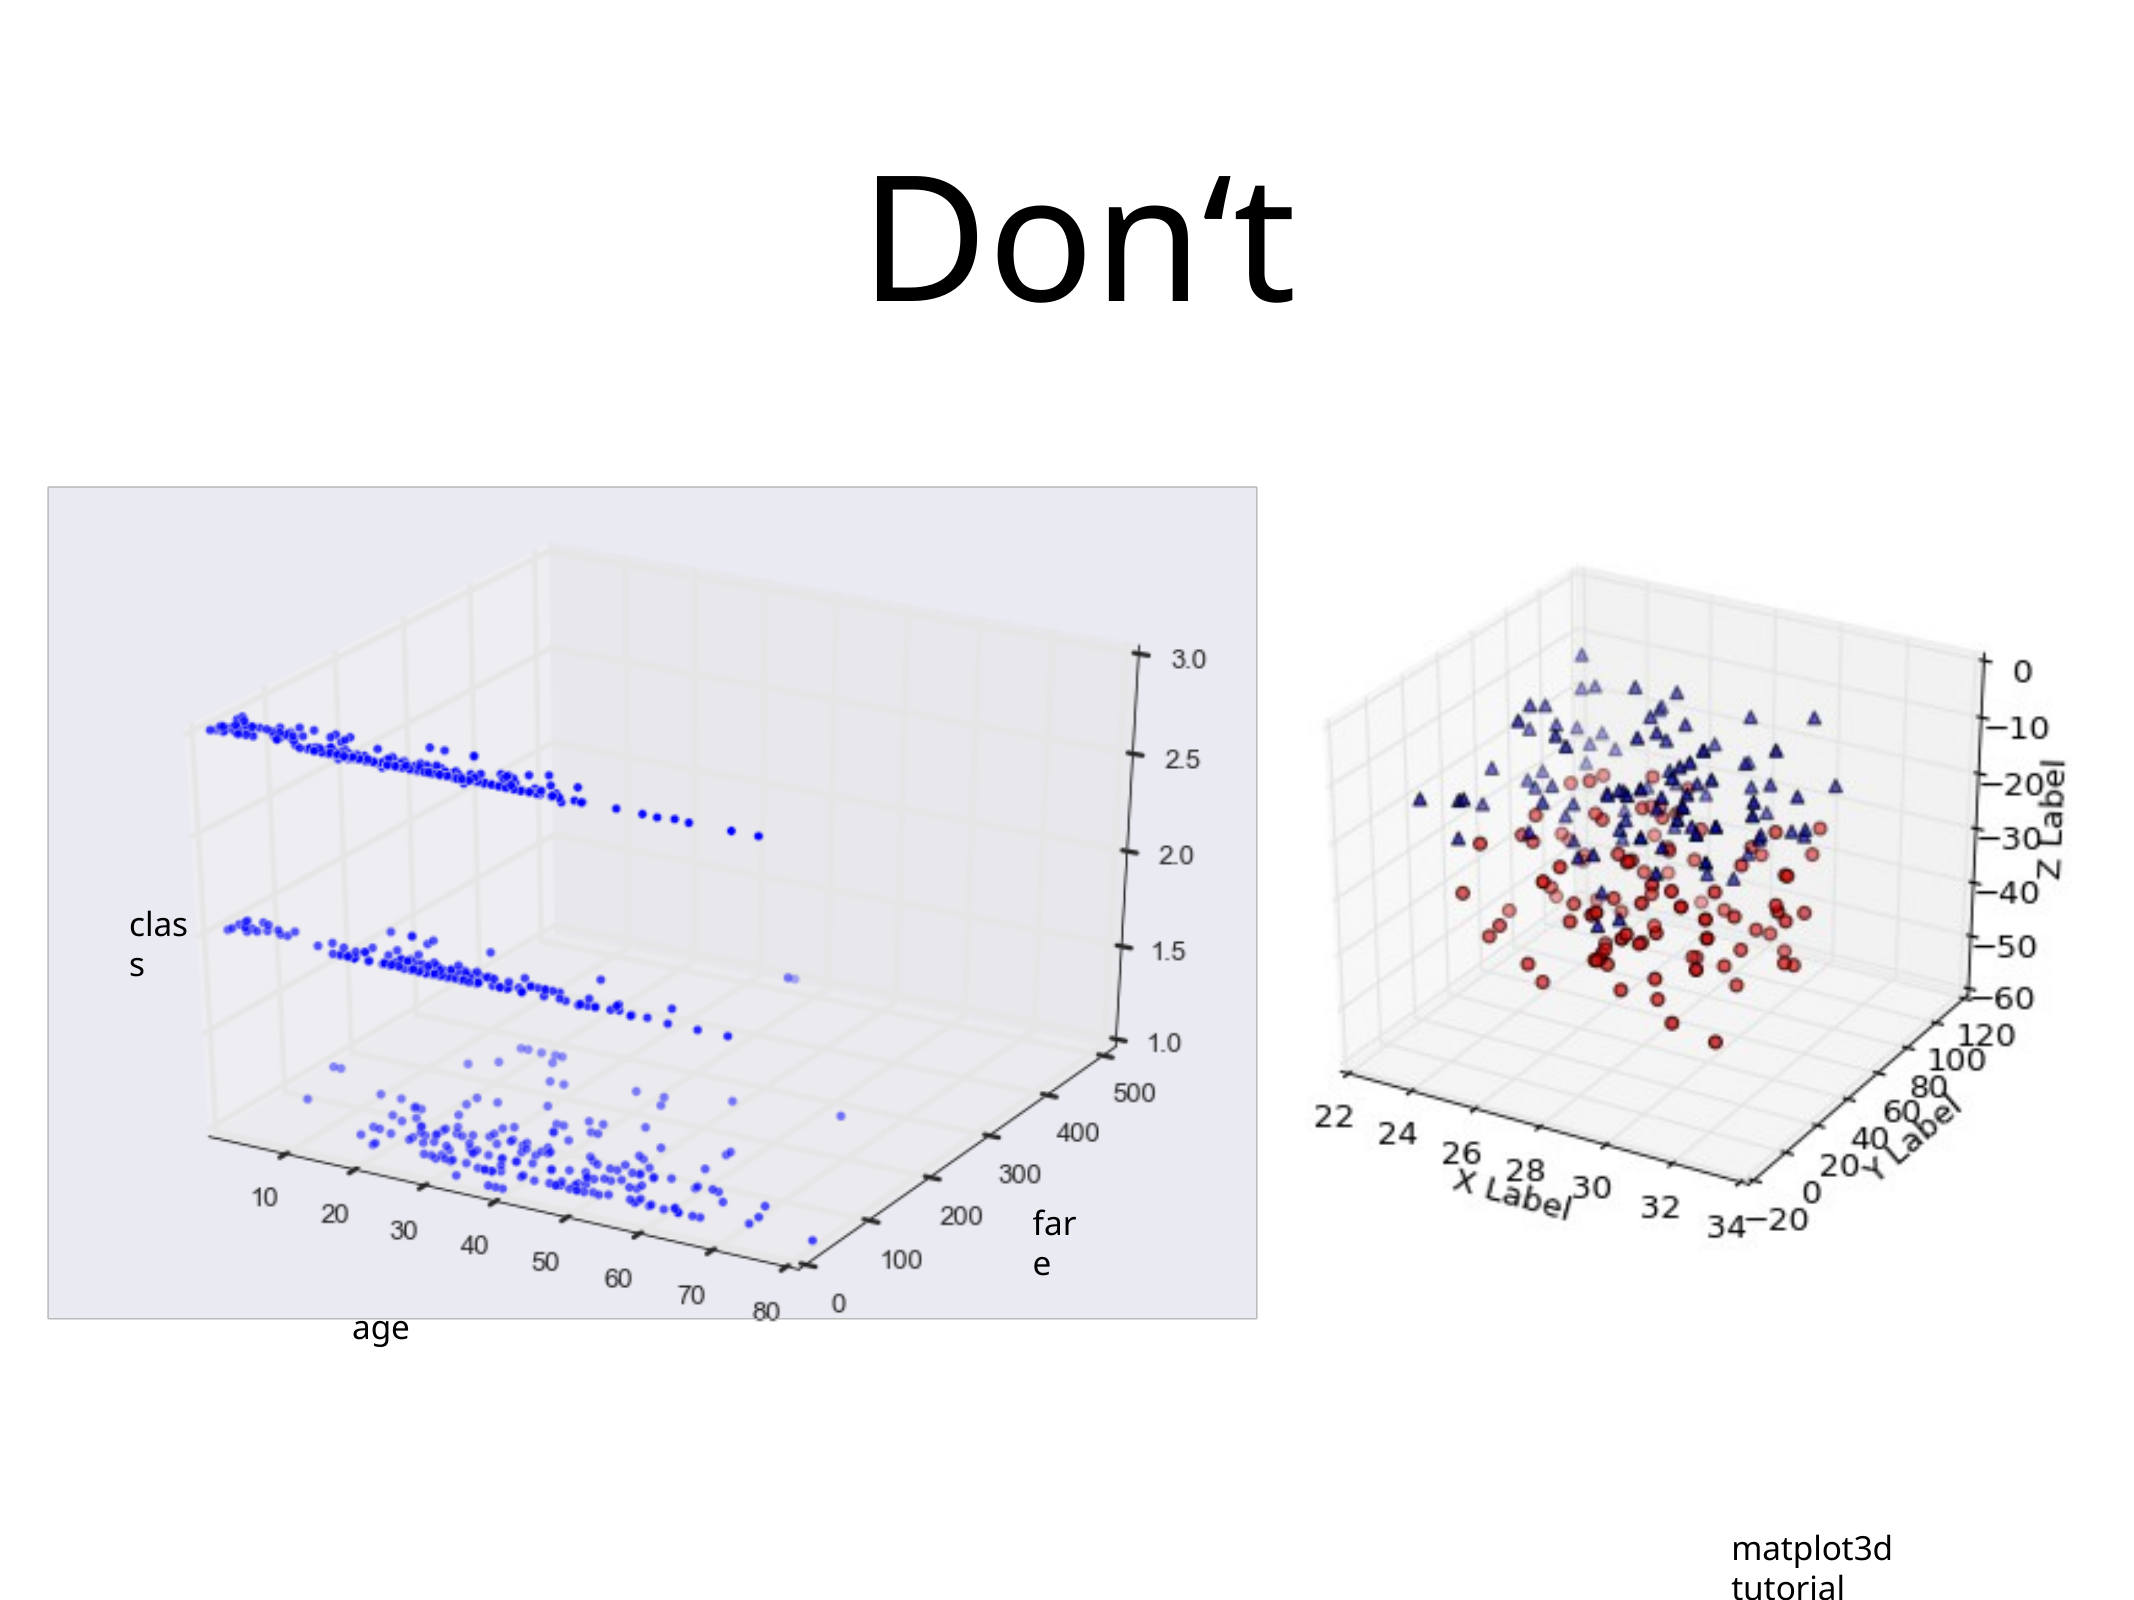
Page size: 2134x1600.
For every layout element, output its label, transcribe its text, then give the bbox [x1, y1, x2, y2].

text_box matplot3d tutorial [1729, 1527, 1981, 1600]
title Don‘t [399, 86, 1735, 394]
text_box [1287, 543, 2082, 1317]
text_box fare age [349, 1202, 1086, 1347]
text_box class [127, 903, 194, 983]
text_box [34, 475, 1272, 1336]
